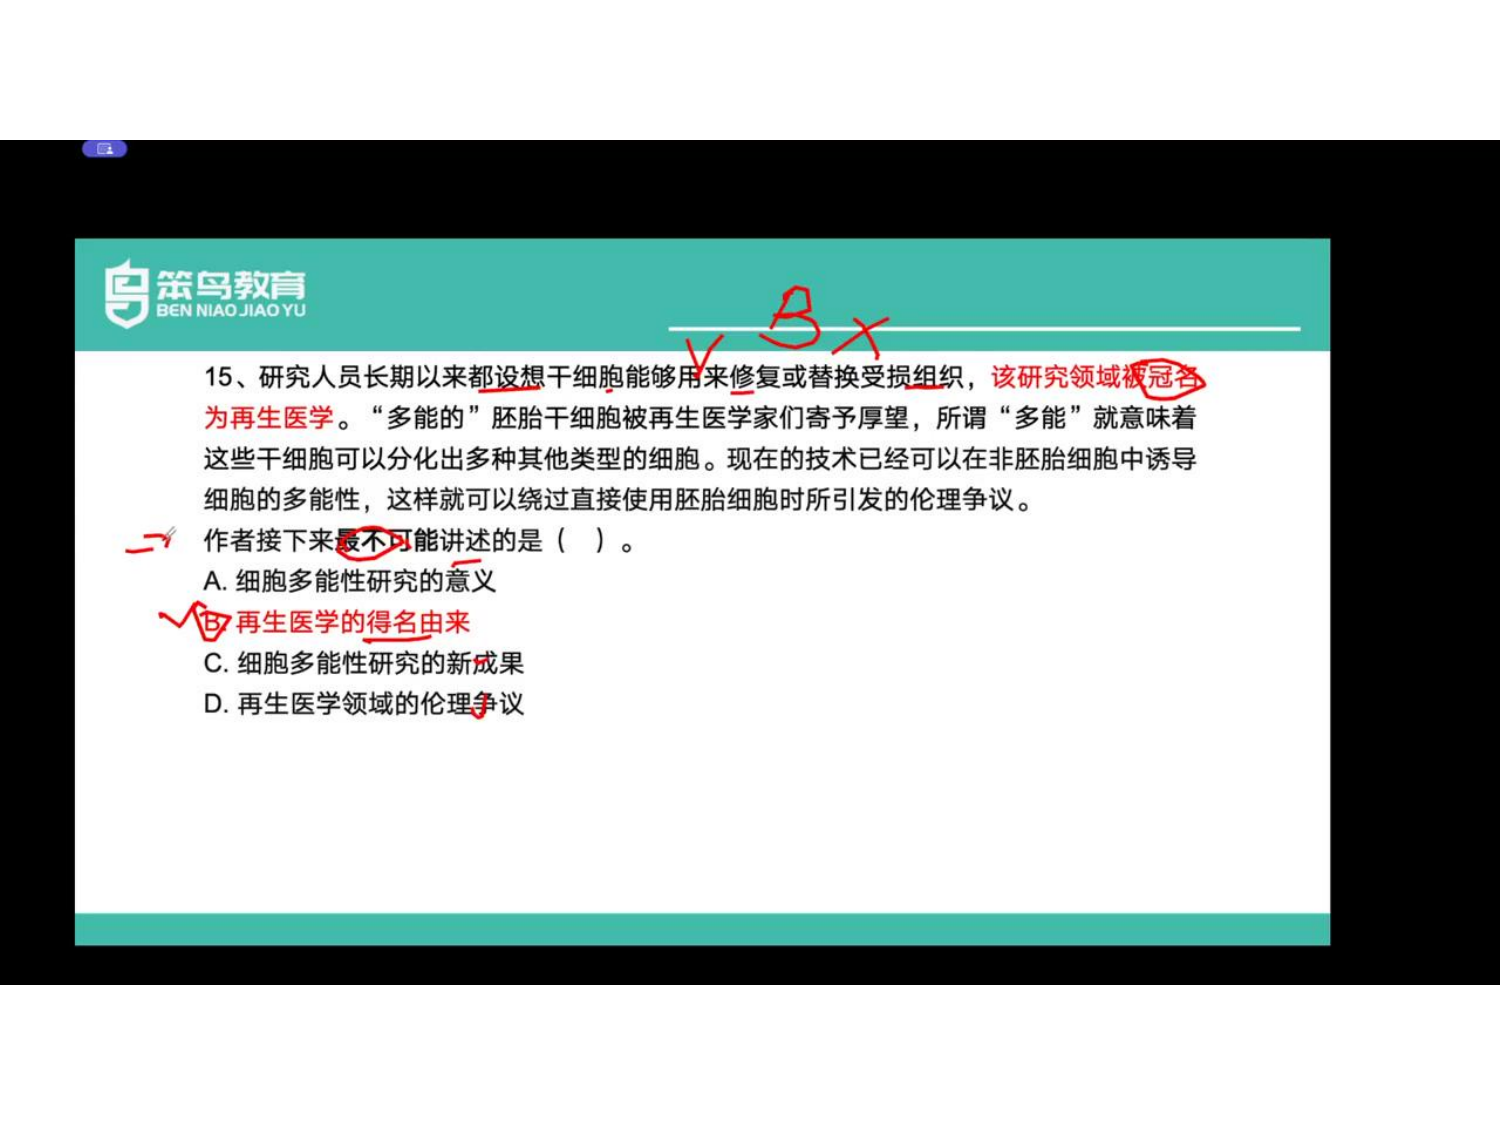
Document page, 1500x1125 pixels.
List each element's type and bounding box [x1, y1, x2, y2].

picture [0, 140, 1500, 985]
